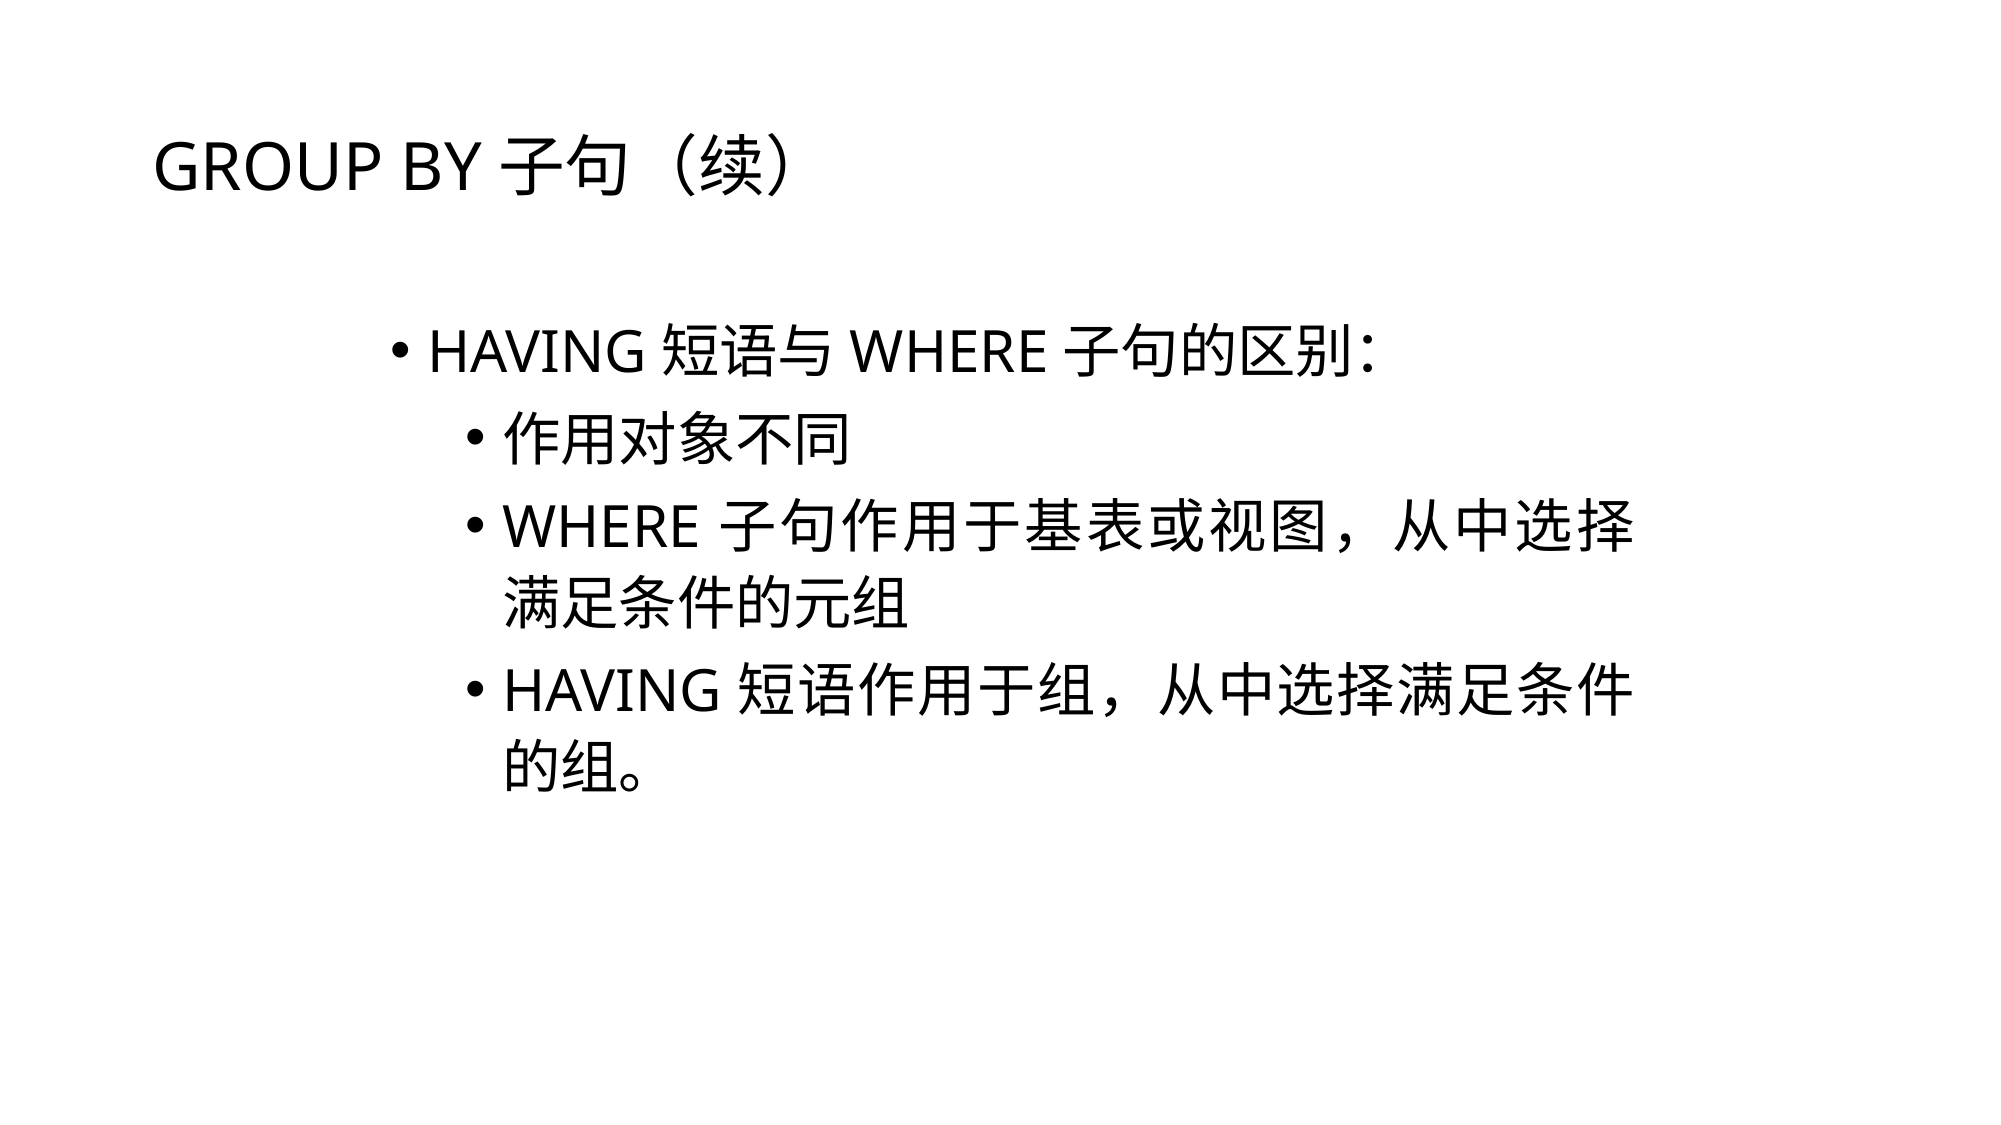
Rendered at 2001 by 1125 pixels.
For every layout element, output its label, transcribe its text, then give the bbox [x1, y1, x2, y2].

list HAVING短语与WHERE子句的区别： 作用对象不同 WHERE子句作用于基表或视图，从中选择满足条件的元组 HAVING短语作用于组，从中选择满足条件的组。 [375, 299, 1650, 975]
title GROUP BY子句（续） [137, 59, 1863, 278]
